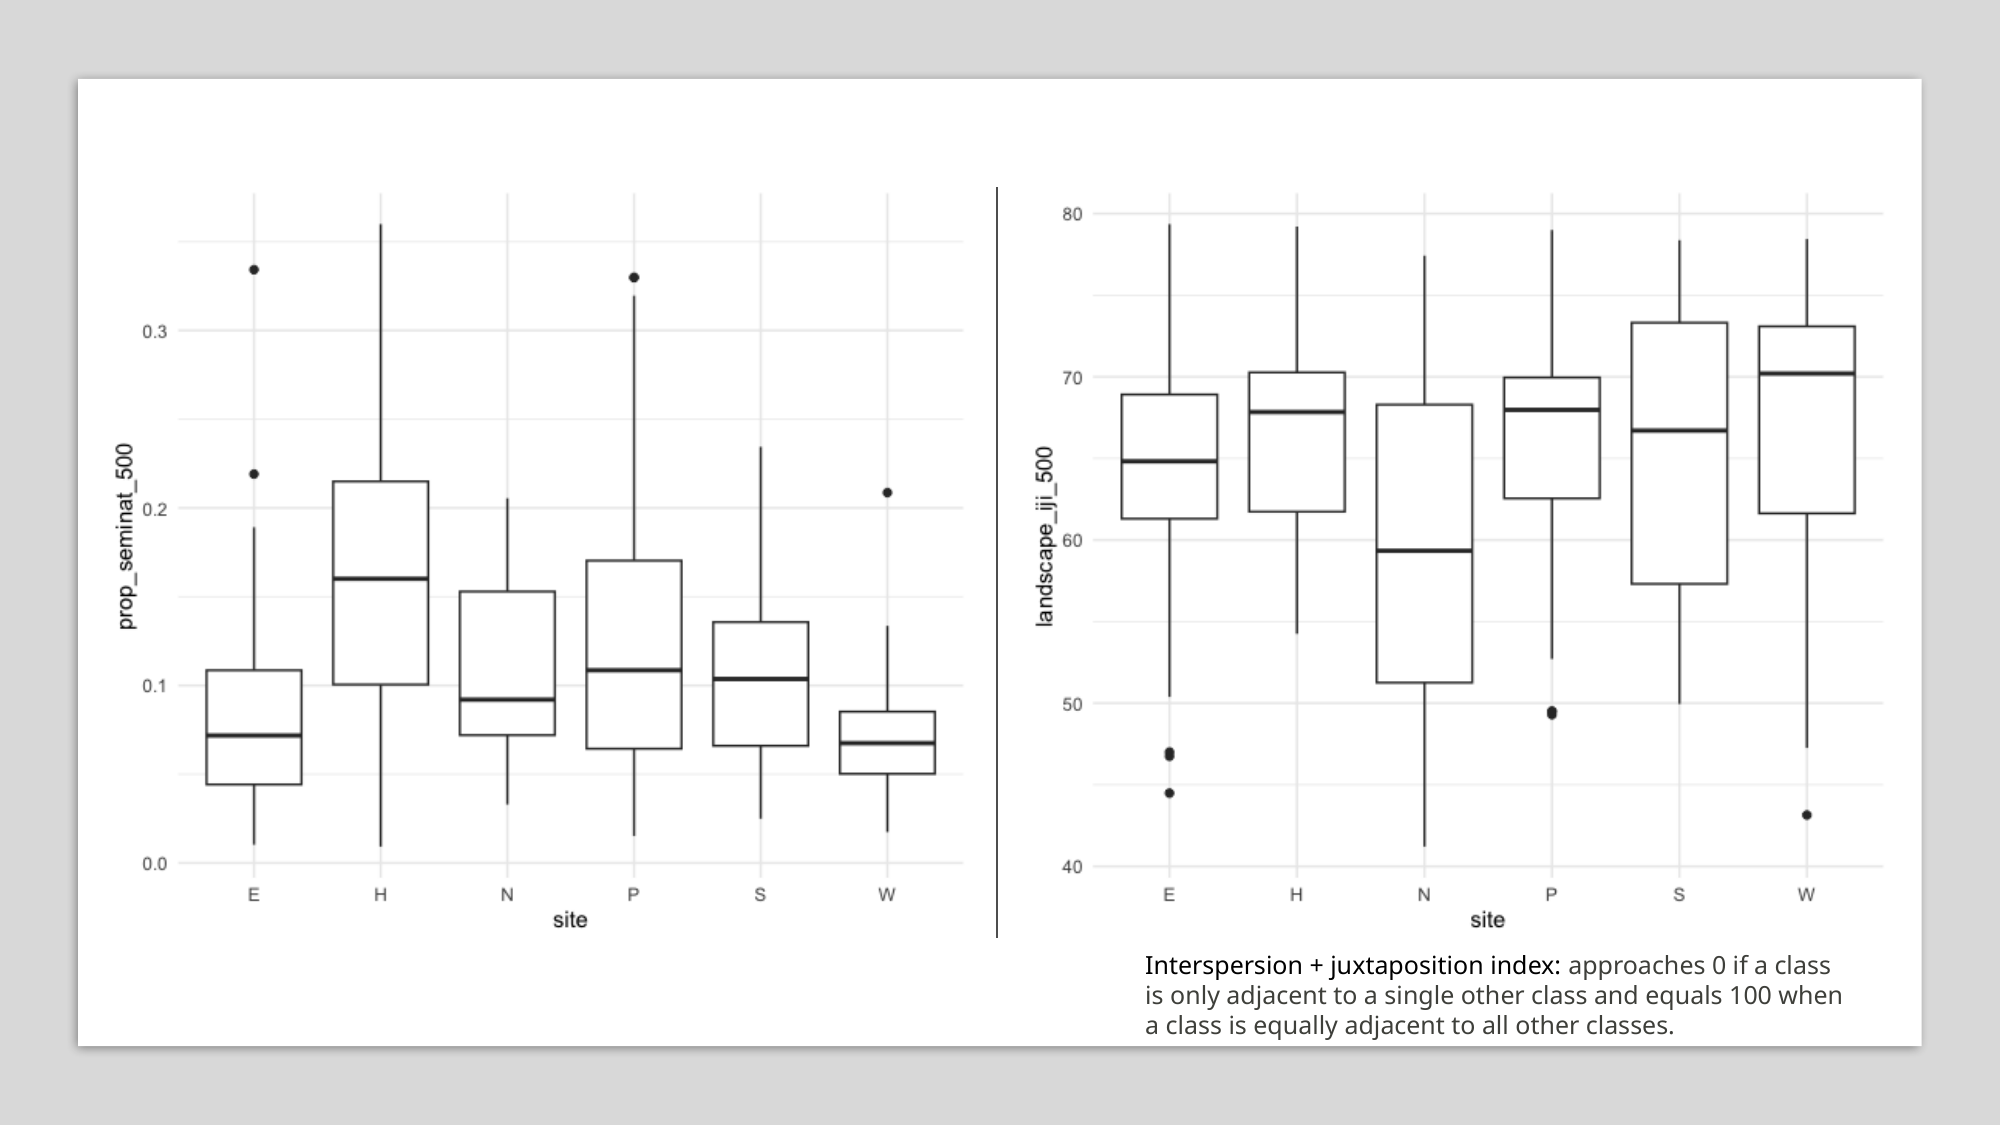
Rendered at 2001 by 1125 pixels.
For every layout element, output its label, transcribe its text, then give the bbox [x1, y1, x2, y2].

text_box [77, 77, 1923, 1048]
text_box [0, 0, 2000, 1125]
text_box Interspersion + juxtaposition index: approaches 0 if a class is only adjacent to a single other class and equals 100 when a class is equally adjacent to all other classes. [1130, 943, 1870, 1077]
picture [1025, 181, 1895, 943]
picture [104, 181, 975, 943]
